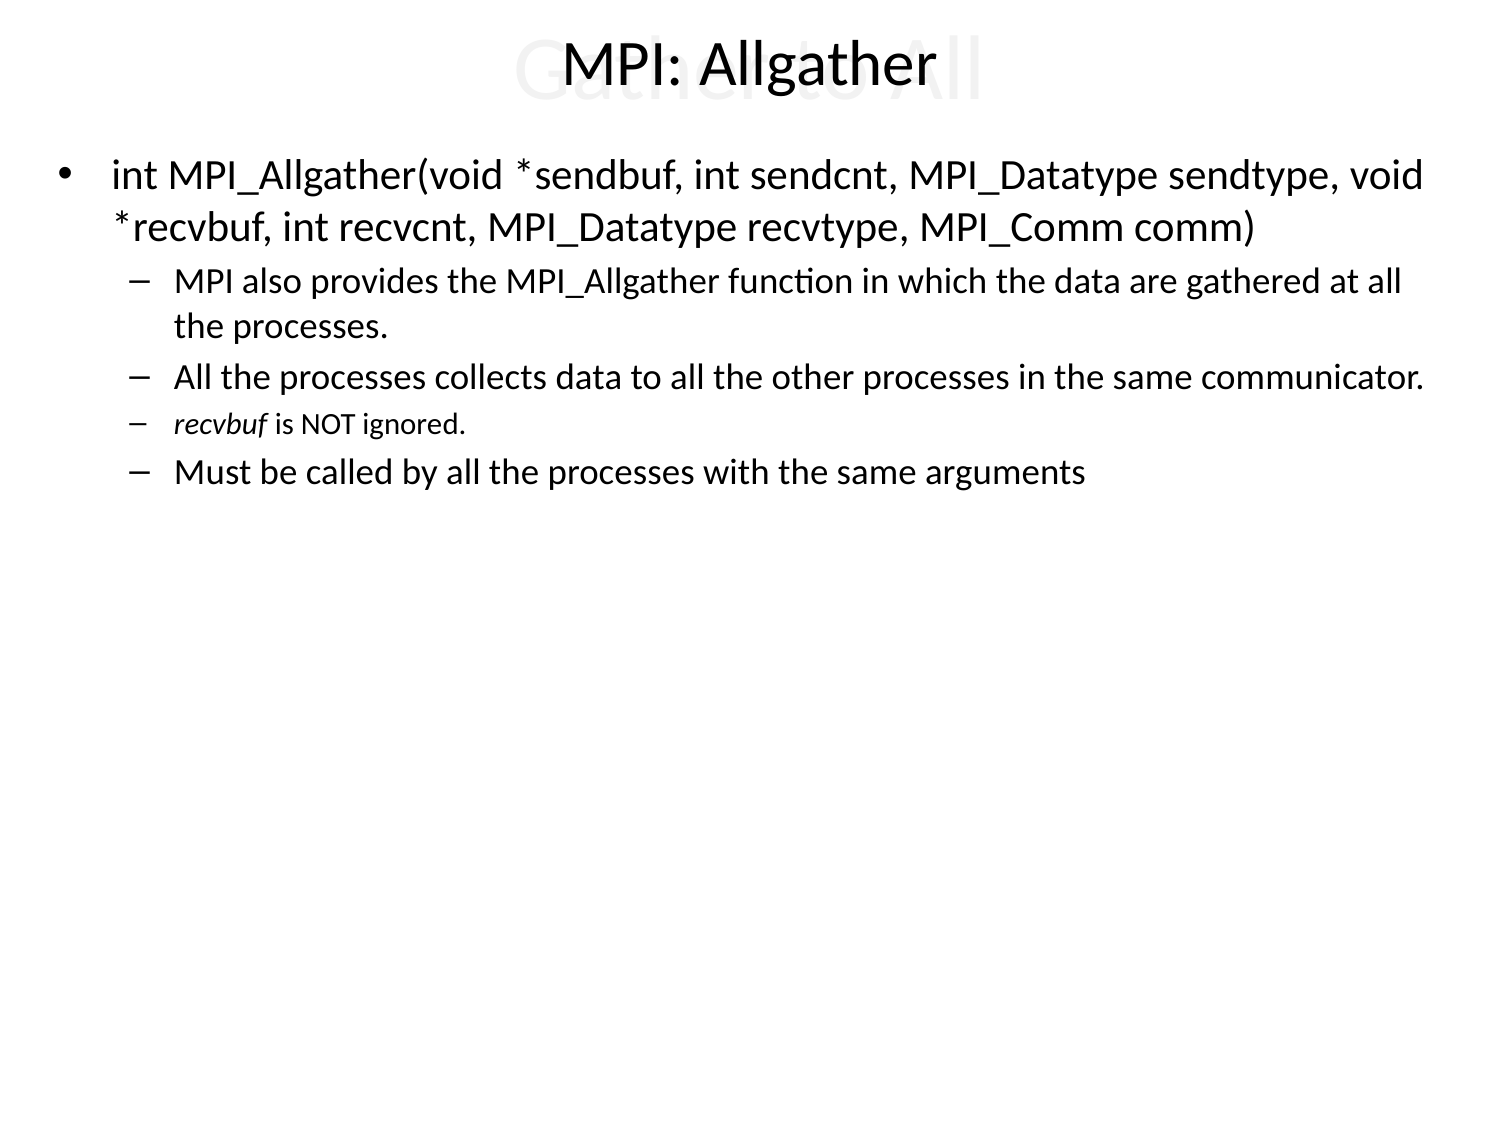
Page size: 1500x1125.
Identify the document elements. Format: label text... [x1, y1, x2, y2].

text_box MPI: Allgather [74, 12, 1425, 107]
list int MPI_Allgather(void *sendbuf, int sendcnt, MPI_Datatype sendtype, void *recvbuf, int recvcnt, MPI_Datatype recvtype, MPI_Comm comm) MPI also provides the MPI_Allgather function in which the data are gathered at all the processes. All the processes collects data to all the other processes in the same communicator. recvbuf is NOT ignored. Must be called by all the processes with the same arguments [42, 138, 1452, 517]
title Gather to All [37, 0, 1463, 126]
